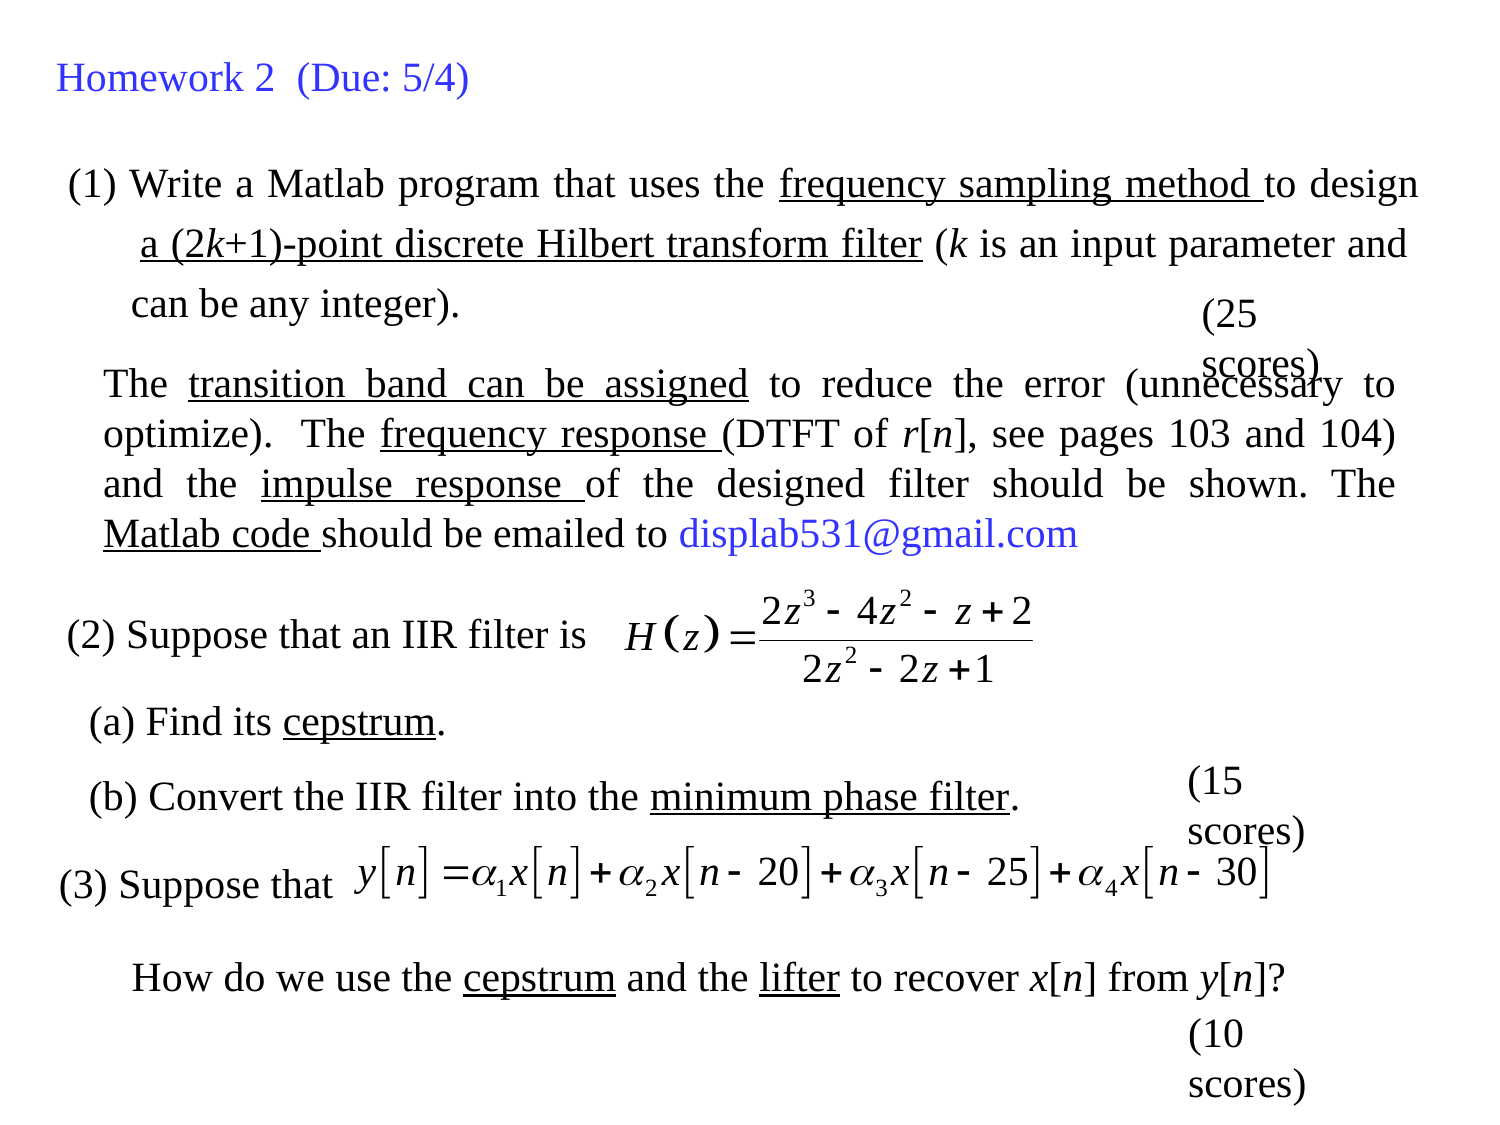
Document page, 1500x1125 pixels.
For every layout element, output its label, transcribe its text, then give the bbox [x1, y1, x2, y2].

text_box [349, 846, 1275, 905]
text_box (10 scores) [1173, 998, 1386, 1114]
text_box (1) Write a Matlab program that uses the frequency sampling method to design a (2k+1)-point discrete Hilbert transform filter (k is an input parameter and can be any integer). [53, 138, 1447, 333]
text_box The transition band can be assigned to reduce the error (unnecessary to optimize). The frequency response (DTFT of r[n], see pages 103 and 104) and the impulse response of the designed filter should be shown. The Matlab code should be emailed to displab531@gmail.com [88, 348, 1412, 564]
text_box (25 scores) [1186, 278, 1400, 348]
text_box (3) Suppose that [44, 844, 526, 915]
text_box (15 scores) [1172, 745, 1386, 860]
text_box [619, 581, 1038, 688]
text_box (2) Suppose that an IIR filter is [51, 594, 614, 664]
text_box Homework 2 (Due: 5/4) [41, 42, 632, 108]
text_box (a) Find its cepstrum. (b) Convert the IIR filter into the minimum phase filter. [74, 661, 1090, 827]
text_box How do we use the cepstrum and the lifter to recover x[n] from y[n]? [116, 937, 1312, 1008]
